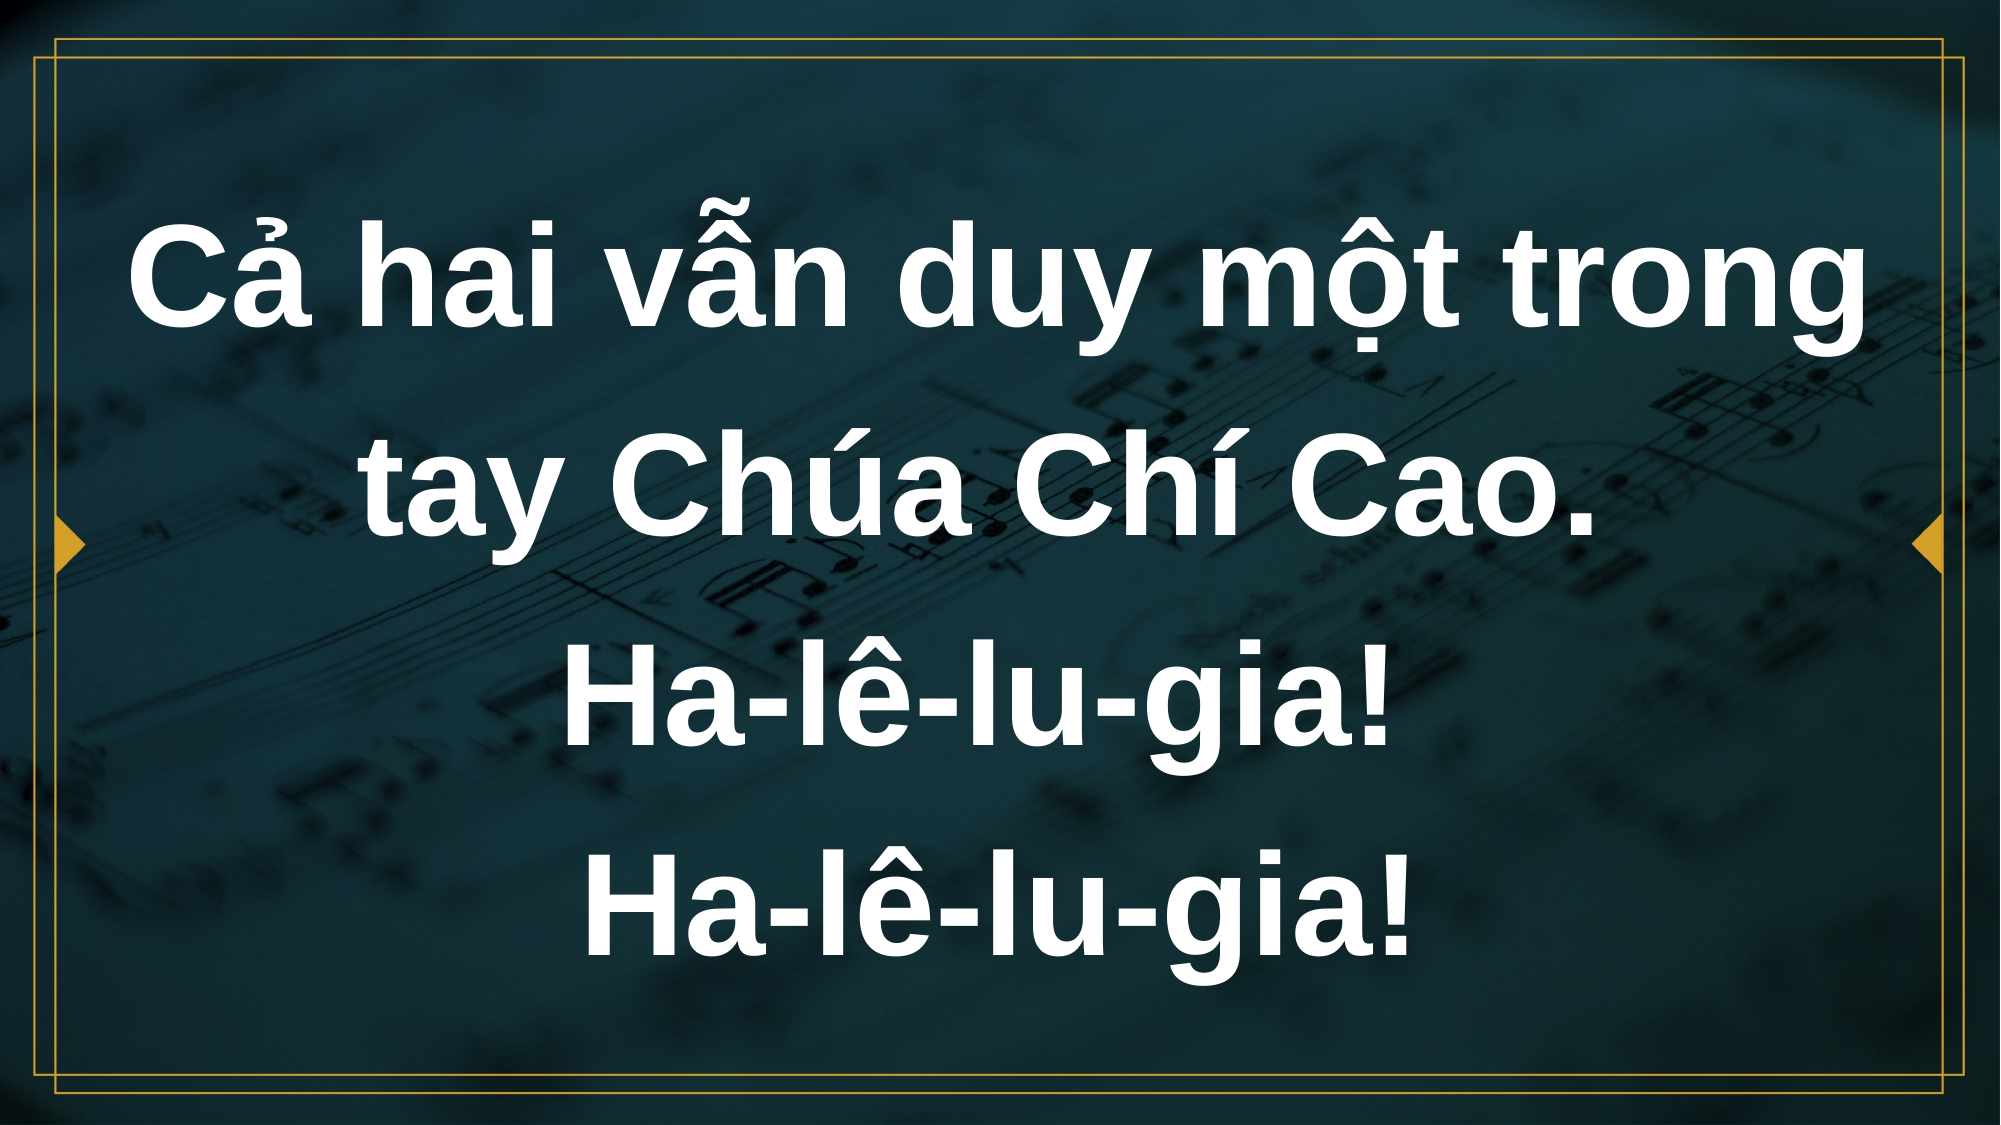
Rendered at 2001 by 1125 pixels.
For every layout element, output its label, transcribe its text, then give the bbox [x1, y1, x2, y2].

picture [0, 0, 2000, 1125]
title Cả hai vẫn duy một trong tay Chúa Chí Cao. Ha-lê-lu-gia! Ha-lê-lu-gia! [55, 53, 1945, 1077]
